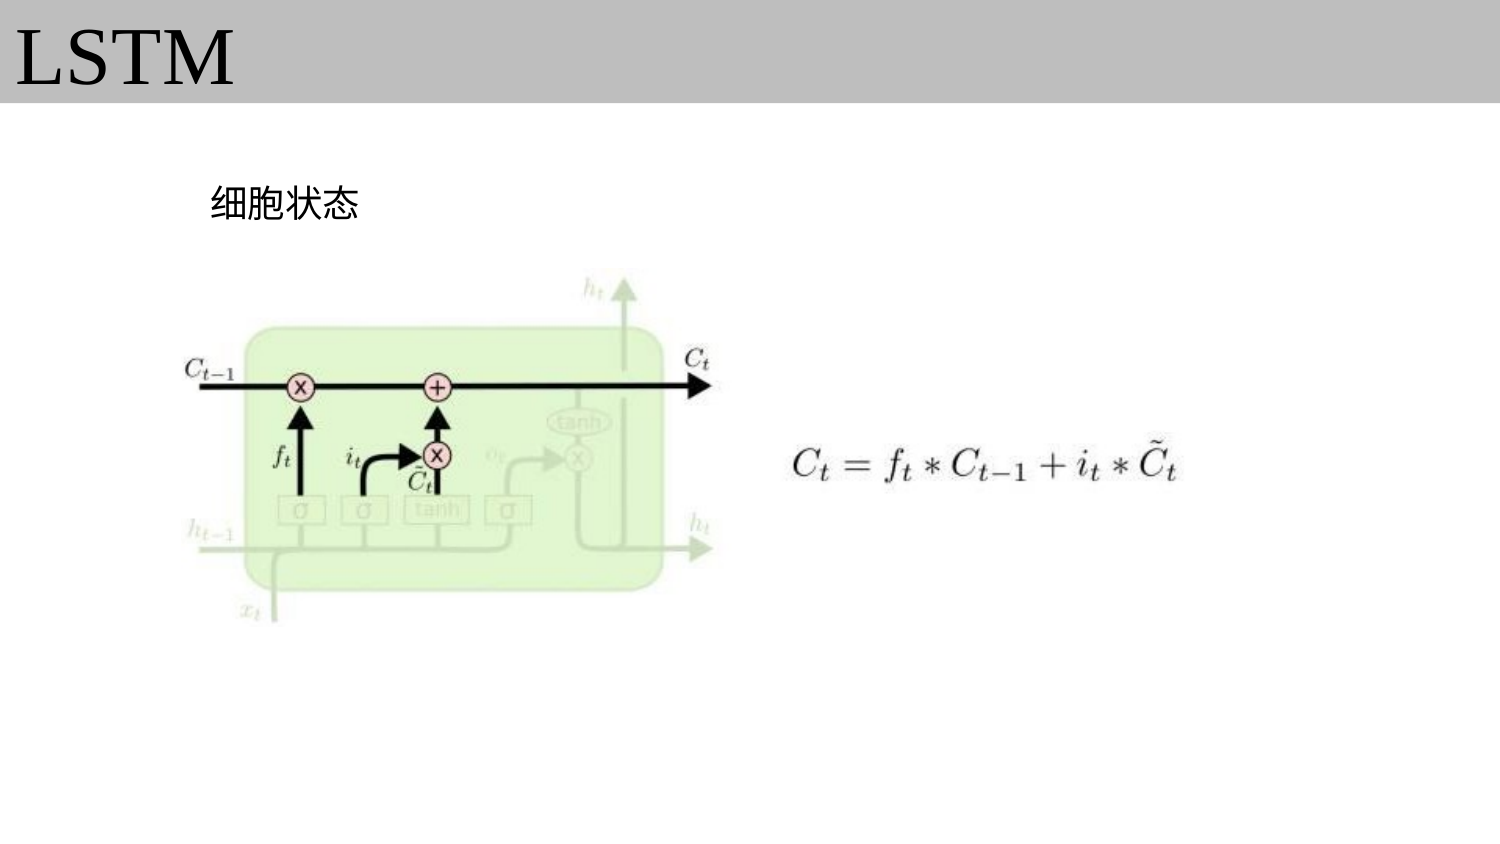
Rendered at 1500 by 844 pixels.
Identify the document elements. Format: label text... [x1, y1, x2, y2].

text_box LSTM [12, 0, 238, 102]
text_box 细胞状态 [207, 178, 363, 226]
text_box [181, 268, 1185, 627]
